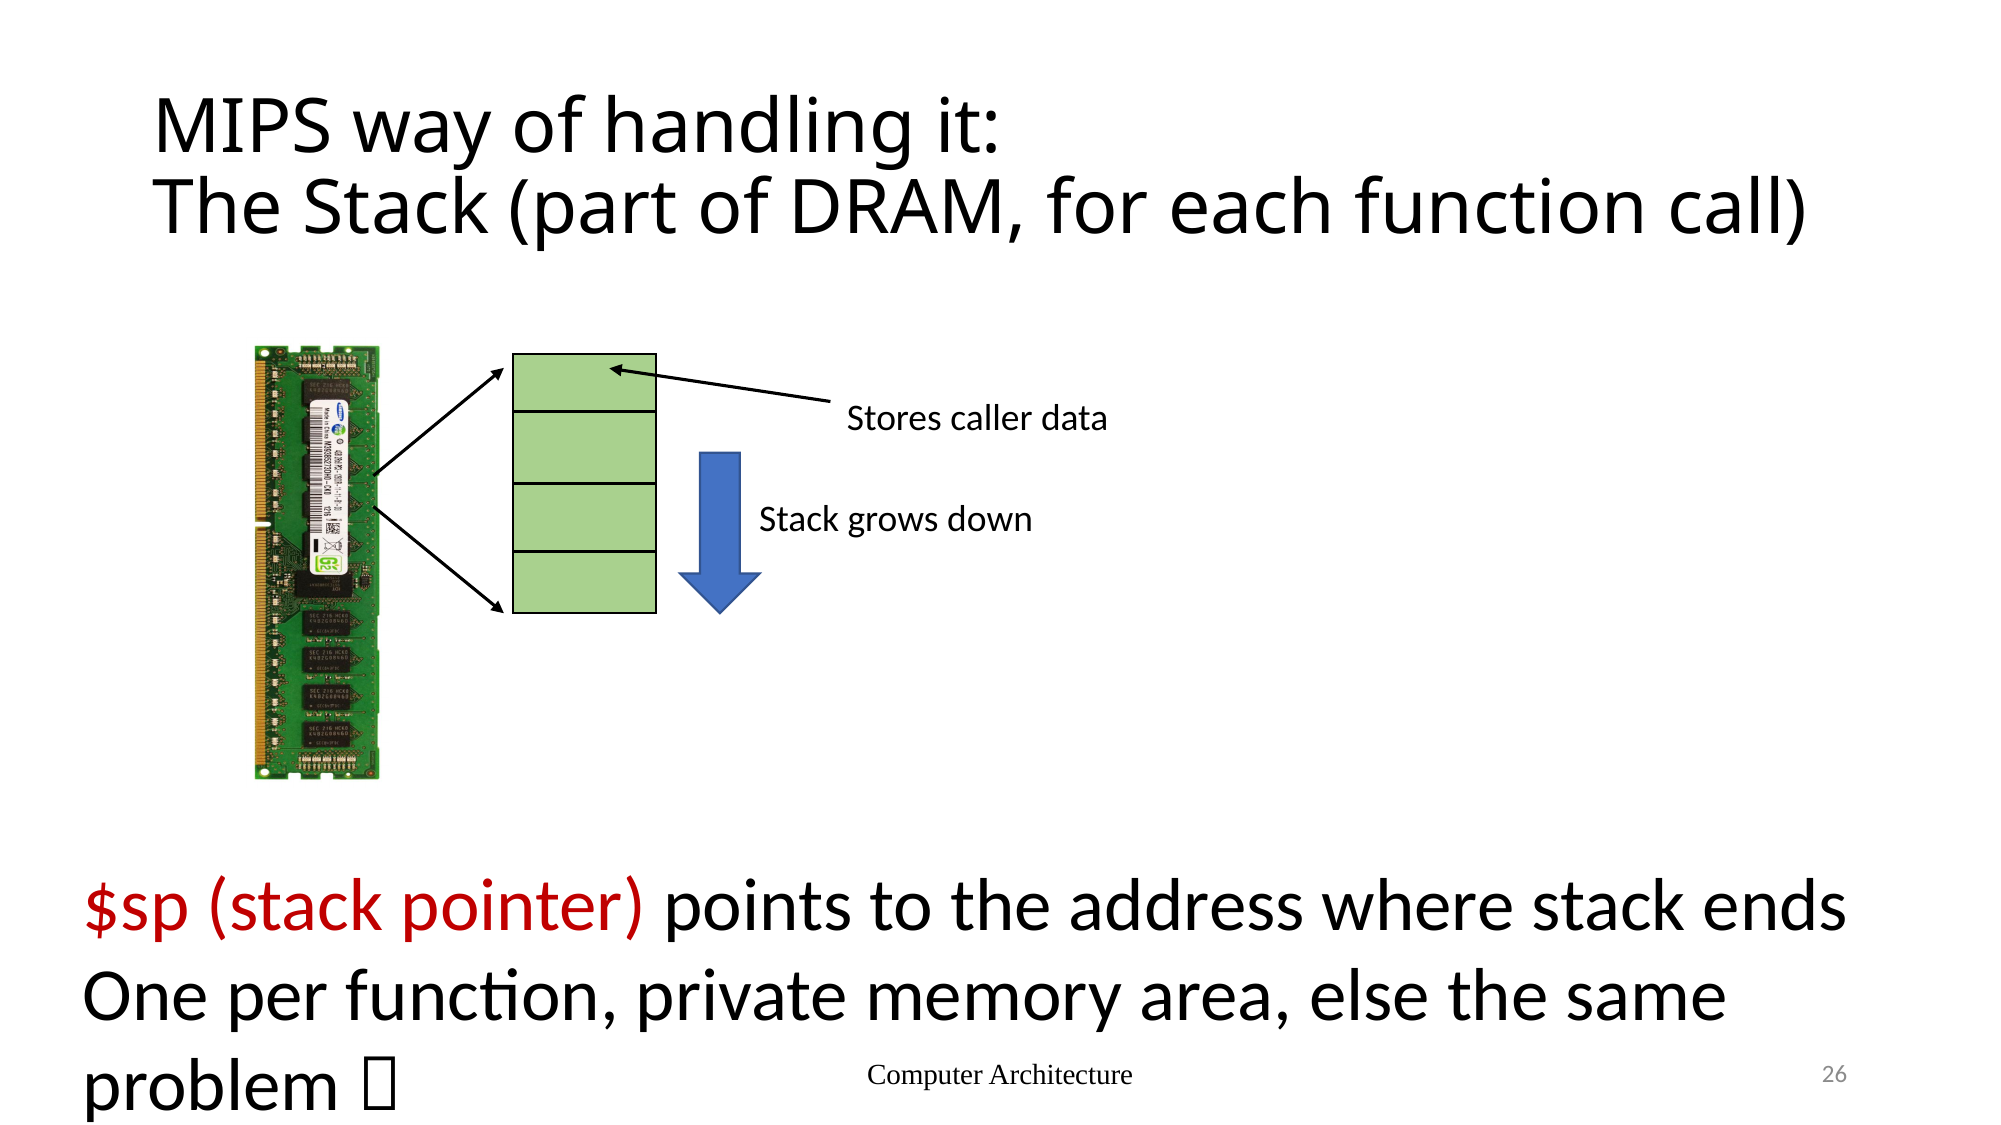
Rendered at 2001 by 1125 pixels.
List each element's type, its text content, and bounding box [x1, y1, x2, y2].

text_box [512, 353, 657, 614]
title MIPS way of handling it: The Stack (part of DRAM, for each function call) [137, 59, 1863, 278]
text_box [373, 367, 504, 476]
text_box $sp (stack pointer) points to the address where stack ends One per function, private memory area, else the same problem  [67, 848, 1929, 1125]
text_box Stack grows down [744, 487, 1049, 547]
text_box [609, 368, 831, 402]
text_box Stores caller data [832, 385, 1124, 446]
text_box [373, 506, 504, 614]
text_box [677, 451, 763, 615]
picture [92, 338, 543, 788]
